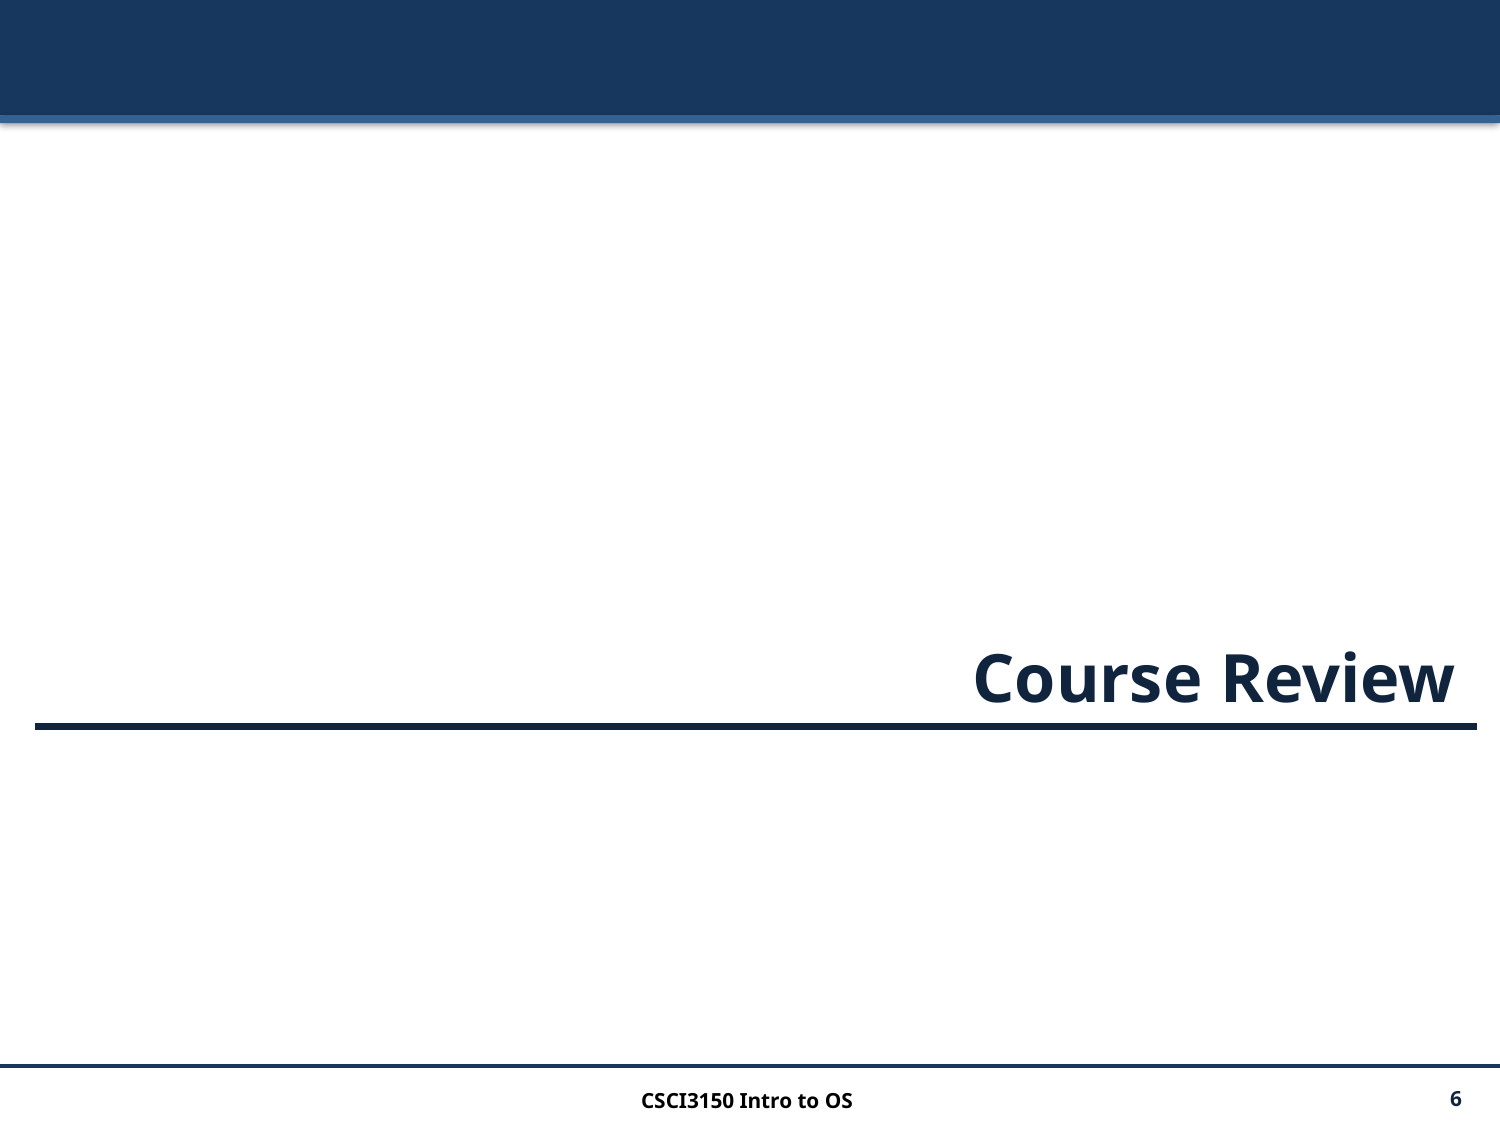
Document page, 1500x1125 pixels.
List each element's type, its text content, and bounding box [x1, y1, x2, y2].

list Course Review [146, 476, 1471, 724]
slide_number 6 [1306, 1081, 1483, 1118]
footer CSCI3150 Intro to OS [497, 1079, 997, 1117]
